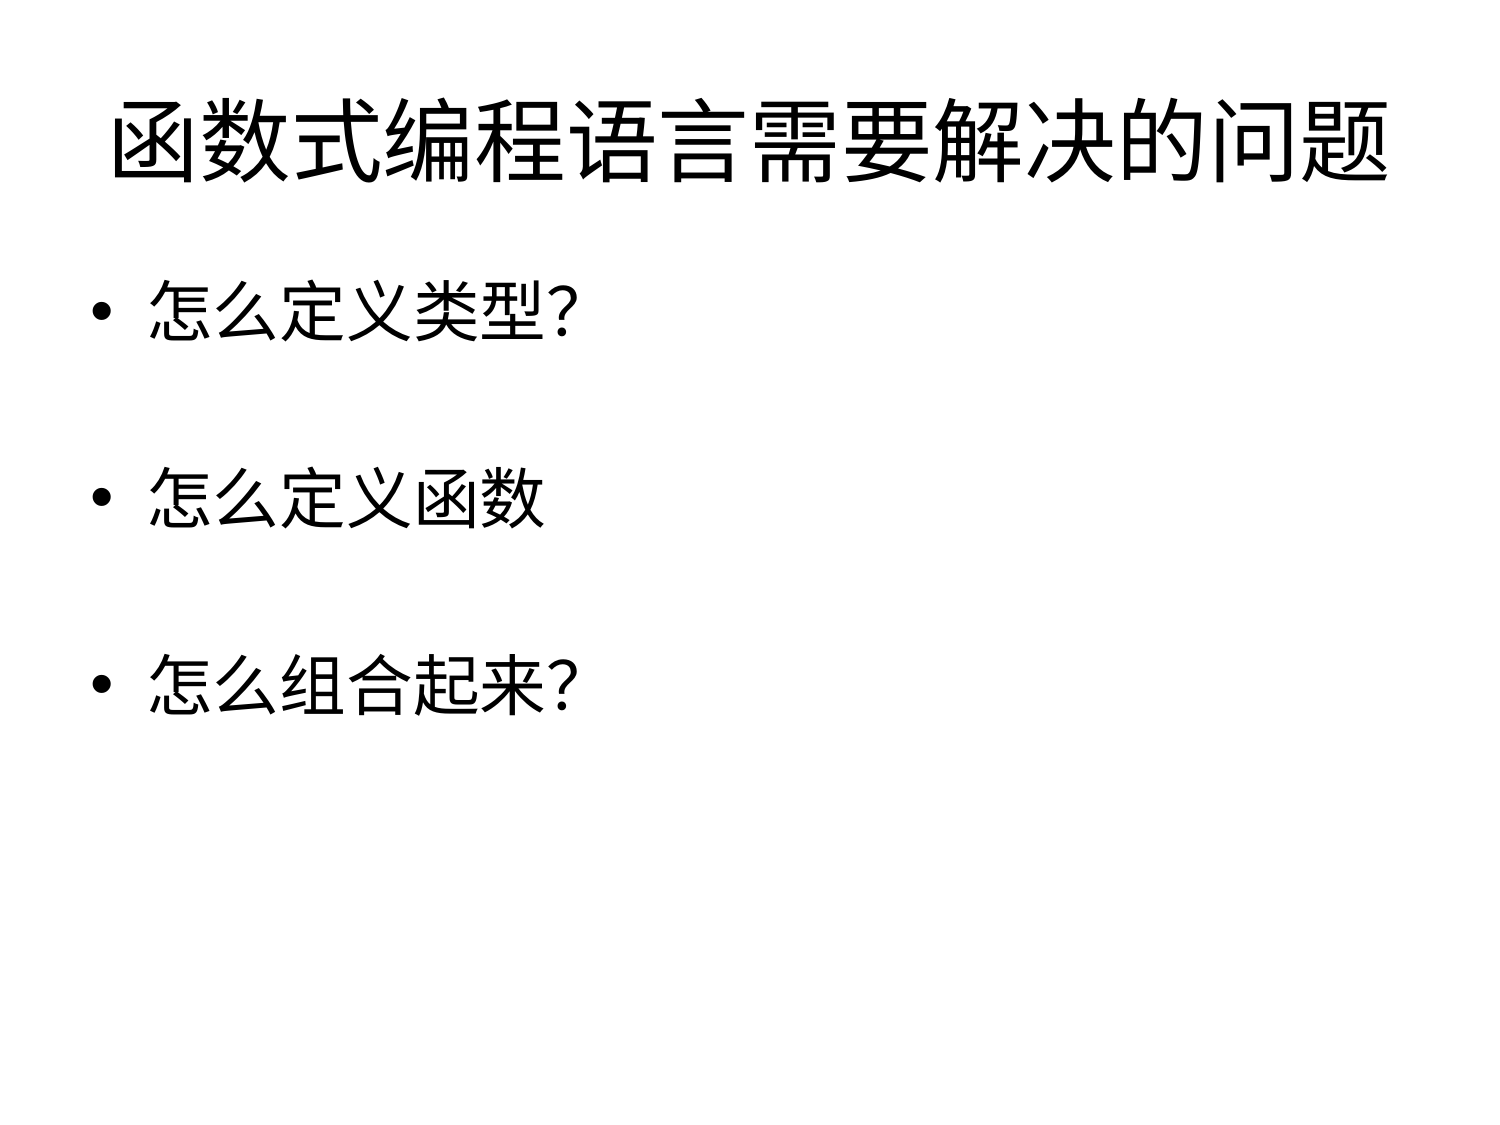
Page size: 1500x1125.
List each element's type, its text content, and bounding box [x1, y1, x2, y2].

title 函数式编程语言需要解决的问题 [75, 45, 1425, 233]
list 怎么定义类型？ 怎么定义函数 怎么组合起来？ [75, 262, 1425, 1005]
